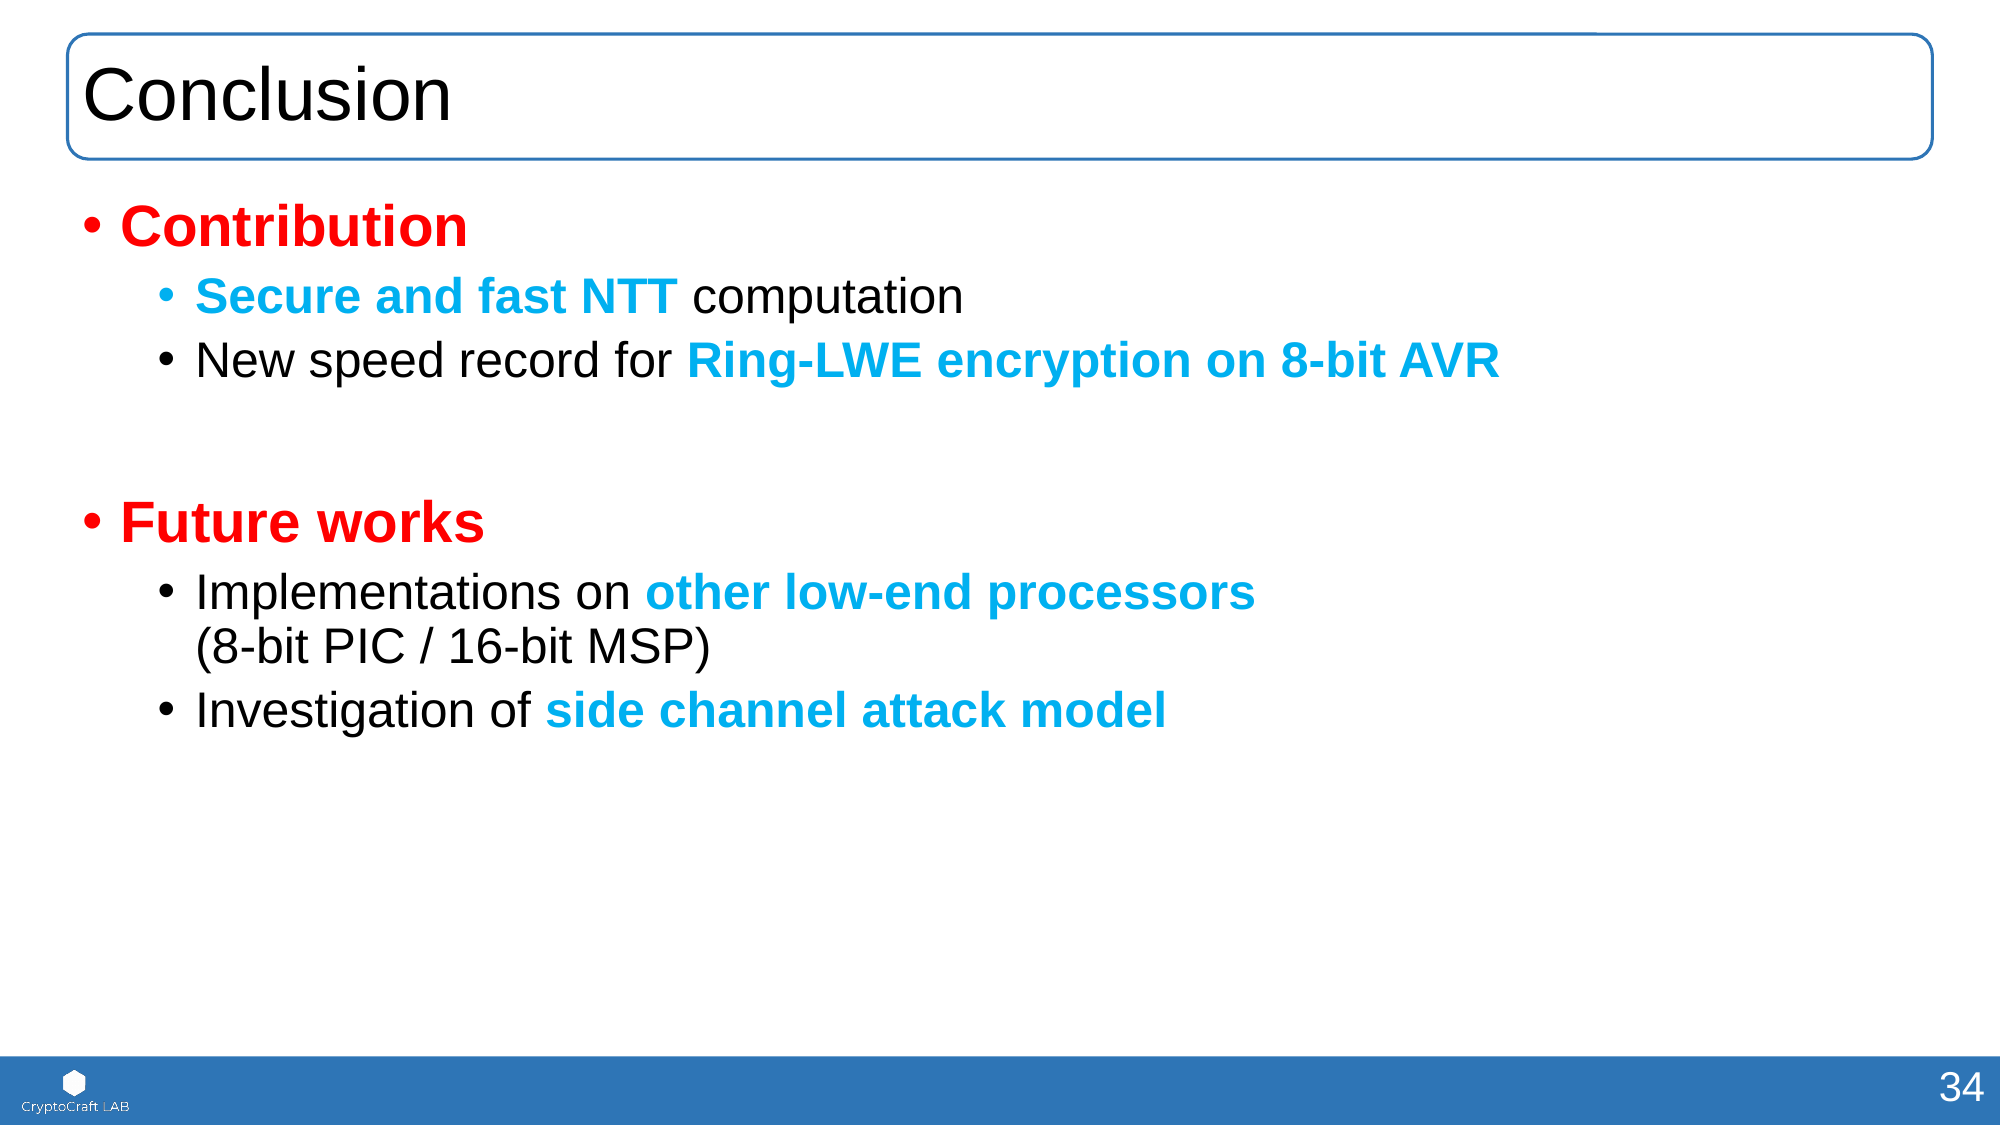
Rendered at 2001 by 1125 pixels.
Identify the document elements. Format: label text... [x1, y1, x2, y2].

title Conclusion [67, 34, 1933, 160]
list Contribution Secure and fast NTT computation New speed record for Ring-LWE encryption on 8-bit AVR Future works Implementations on other low-end processors (8-bit PIC / 16-bit MSP) Investigation of side channel attack model [67, 189, 1933, 1019]
picture [13, 1061, 138, 1123]
